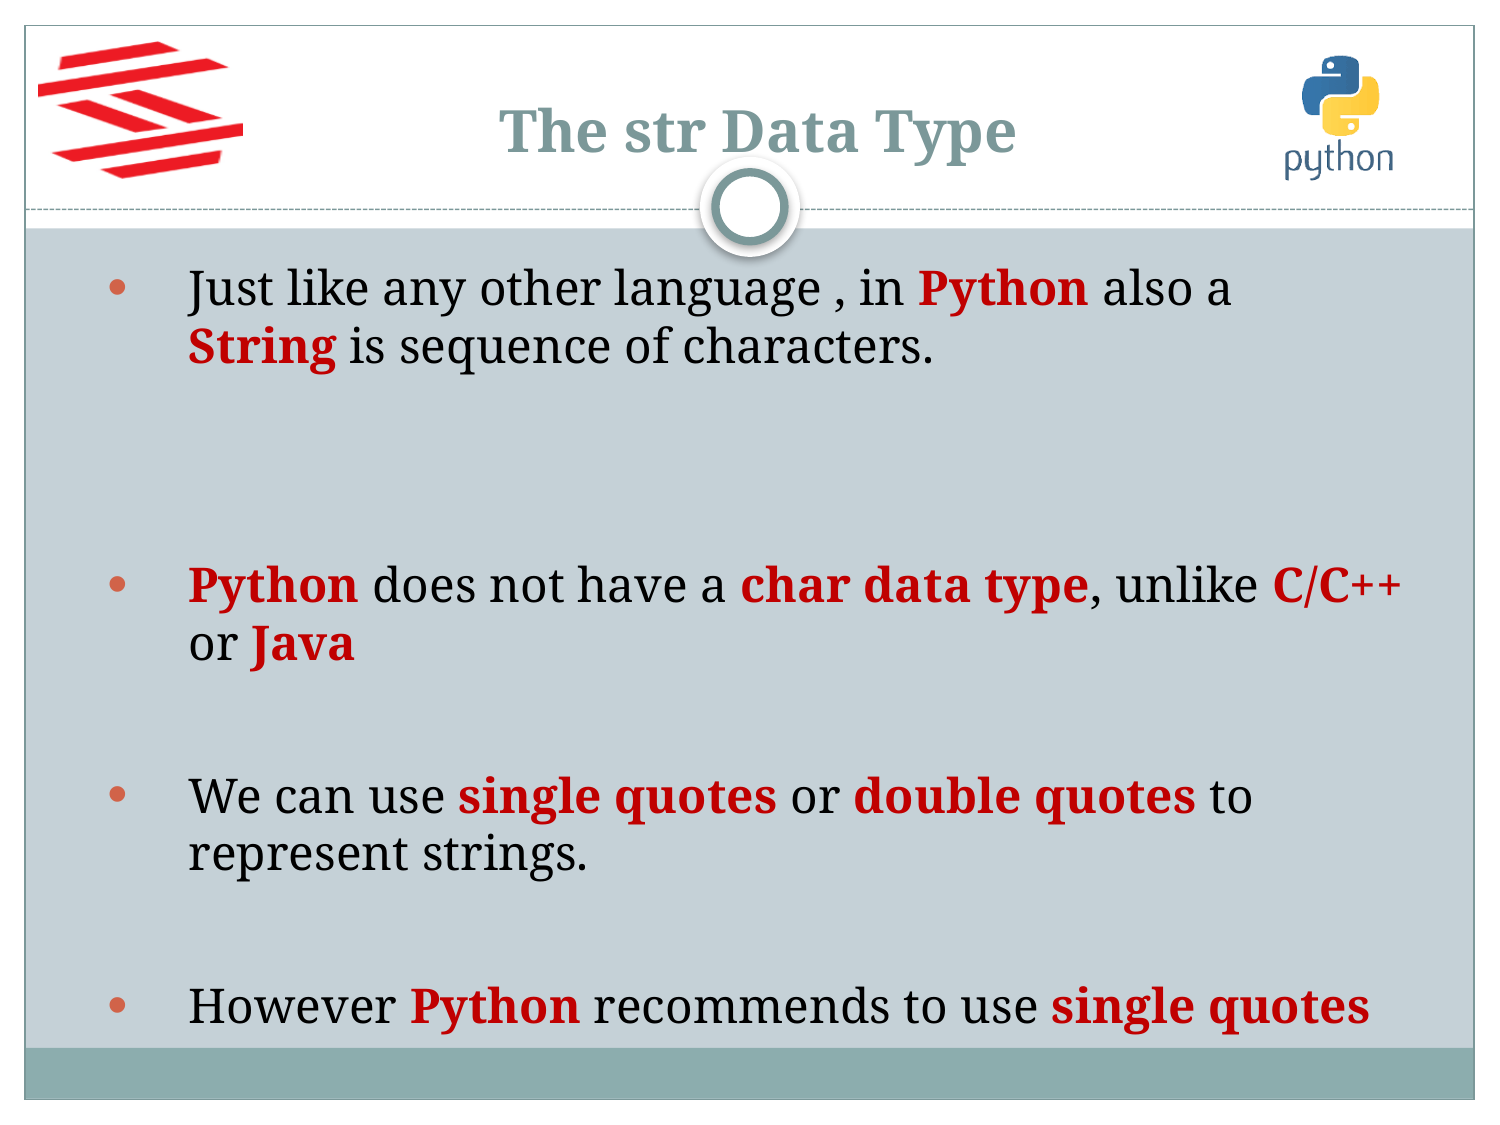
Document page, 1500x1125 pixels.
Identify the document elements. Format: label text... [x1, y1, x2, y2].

picture [37, 40, 243, 185]
title The str Data Type [248, 46, 1459, 172]
list Just like any other language , in Python also a String is sequence of characters. Python does not have a char data type, unlike C/C++ or Java We can use single quotes or double quotes to represent strings. However Python recommends to use single quotes [49, 250, 1445, 1047]
picture [1206, 53, 1471, 186]
